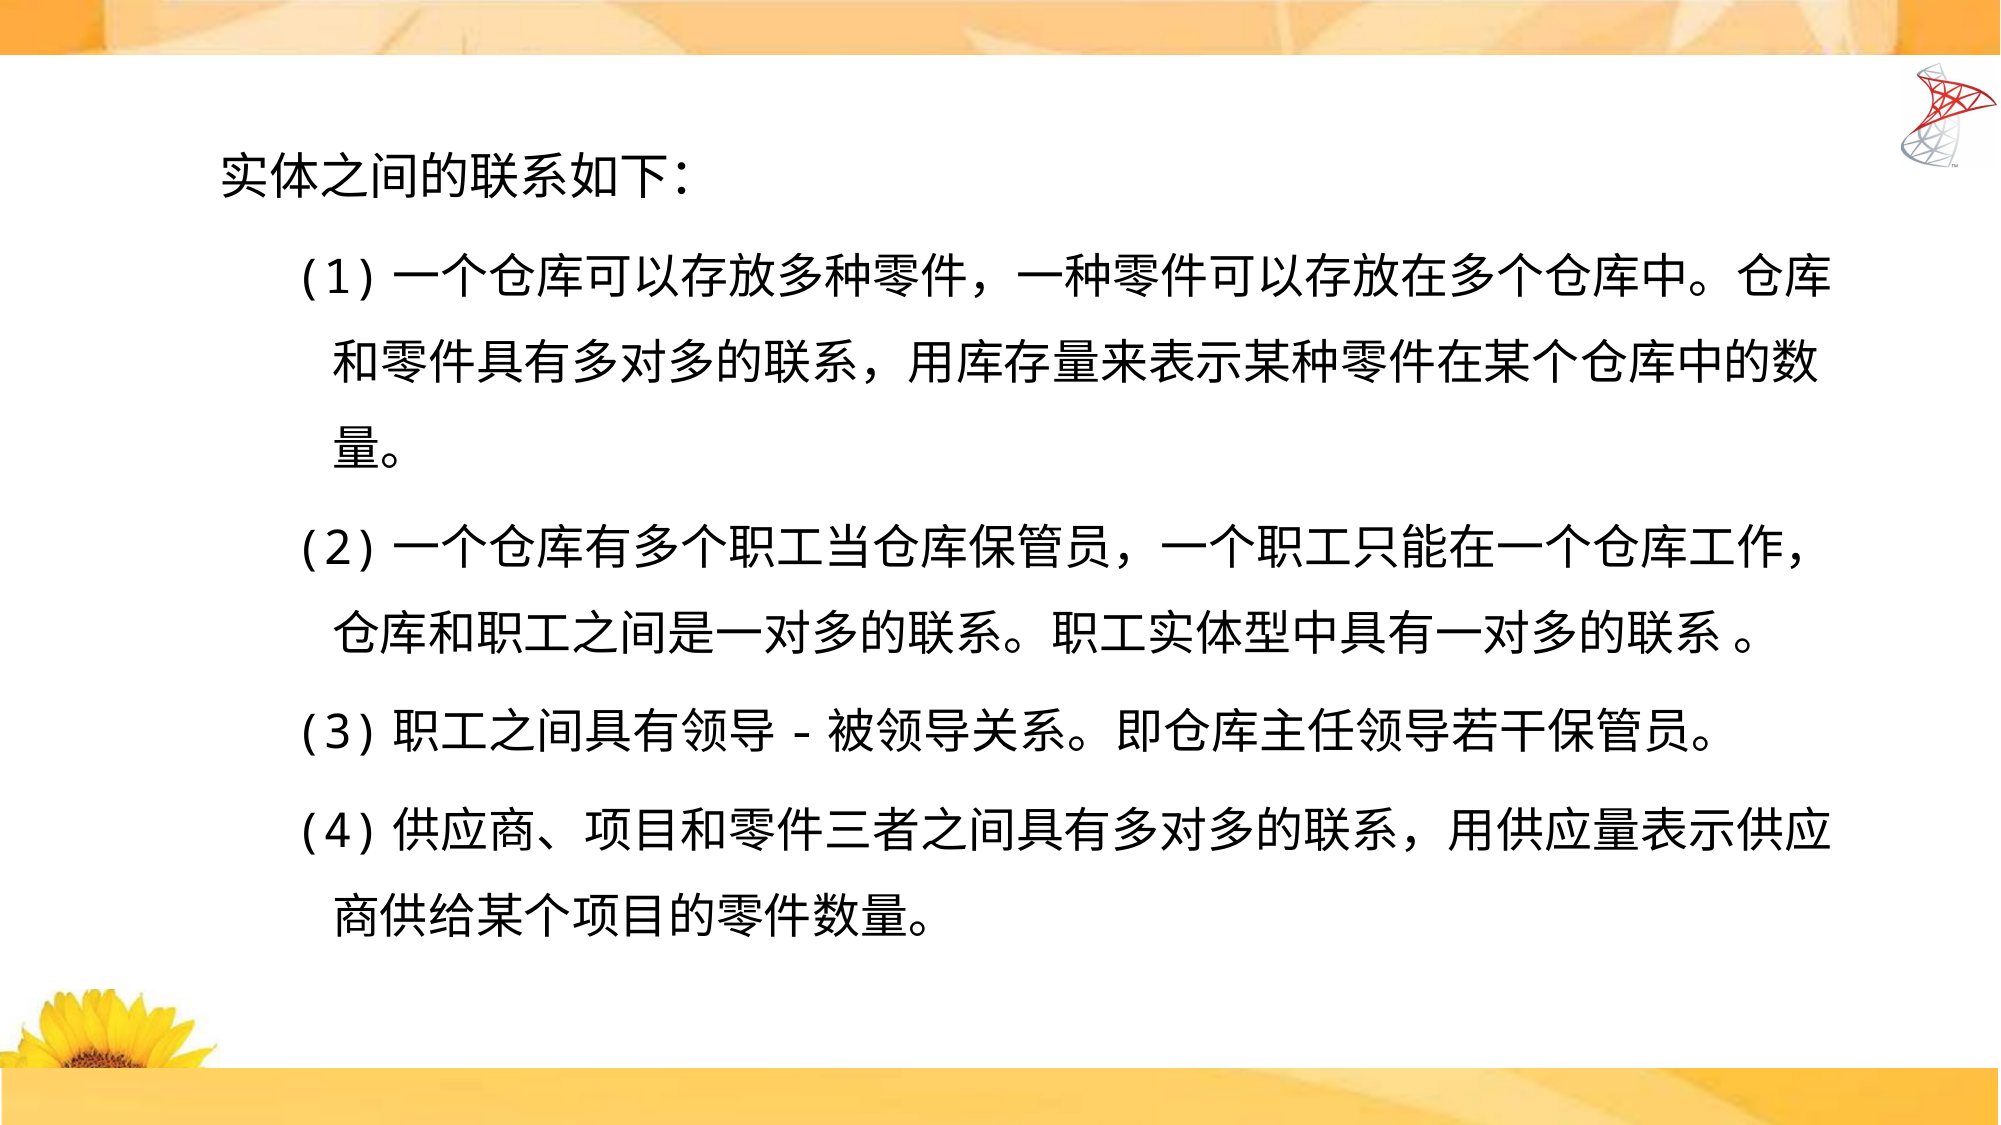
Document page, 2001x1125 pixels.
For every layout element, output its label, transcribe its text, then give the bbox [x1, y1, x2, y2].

picture [1901, 62, 1997, 169]
picture [0, 989, 1998, 1125]
list 实体之间的联系如下： (1)一个仓库可以存放多种零件，一种零件可以存放在多个仓库中。仓库和零件具有多对多的联系，用库存量来表示某种零件在某个仓库中的数量。 (2)一个仓库有多个职工当仓库保管员，一个职工只能在一个仓库工作，仓库和职工之间是一对多的联系。职工实体型中具有一对多的联系 。 (3)职工之间具有领导-被领导关系。即仓库主任领导若干保管员。 (4)供应商、项目和零件三者之间具有多对多的联系，用供应量表示供应商供给某个项目的零件数量。 [129, 106, 1871, 1052]
picture [0, 0, 2001, 55]
